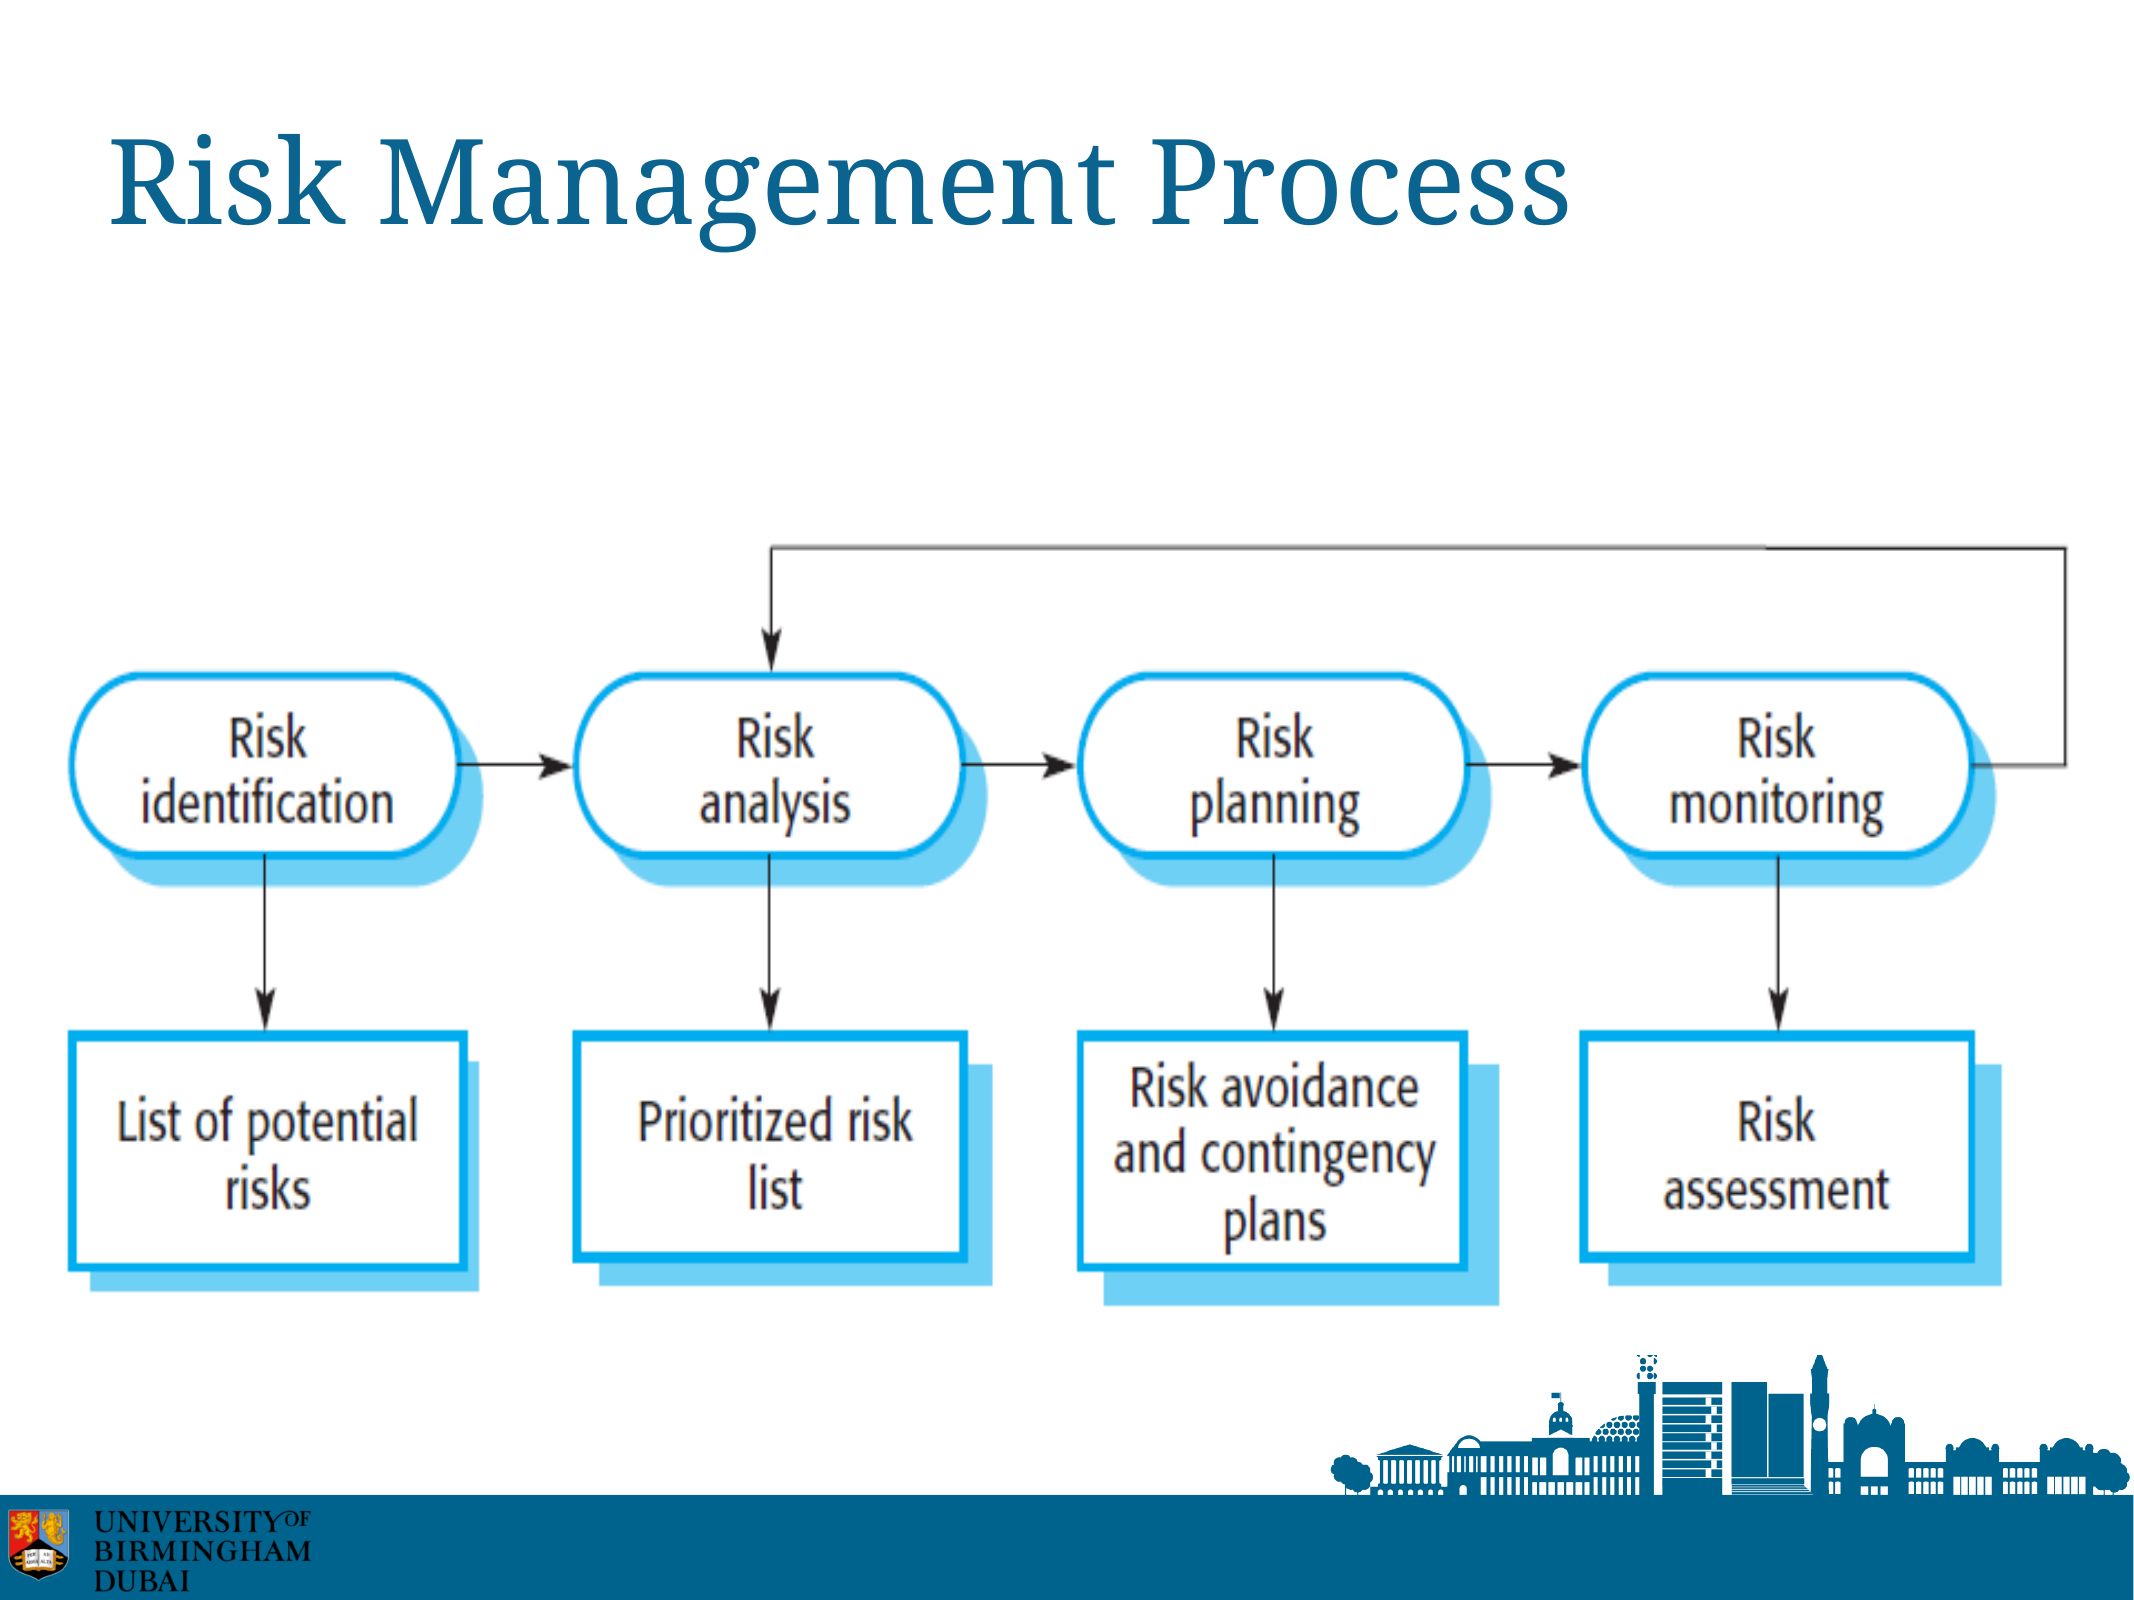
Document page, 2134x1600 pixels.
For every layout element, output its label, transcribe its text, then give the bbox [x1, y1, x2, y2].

picture [1576, 1458, 1582, 1475]
picture [1540, 1483, 1546, 1494]
picture [2032, 1482, 2037, 1493]
picture [1938, 1469, 1943, 1477]
picture [2018, 1482, 2022, 1493]
picture [1553, 1448, 1568, 1475]
picture [1861, 1448, 1887, 1476]
picture [1829, 1482, 1833, 1493]
picture [1585, 1458, 1589, 1475]
picture [1533, 1458, 1537, 1475]
picture [0, 0, 2134, 1494]
picture [1978, 1477, 1983, 1494]
picture [2048, 1477, 2053, 1494]
title Risk Management Process [92, 43, 2058, 311]
picture [1460, 1486, 1466, 1494]
picture [1481, 1478, 1486, 1494]
picture [1909, 1482, 1913, 1493]
picture [2064, 1477, 2069, 1494]
picture [1541, 1458, 1546, 1475]
picture [2010, 1469, 2015, 1477]
picture [1938, 1482, 1943, 1493]
picture [1836, 1482, 1840, 1493]
picture [1970, 1477, 1975, 1494]
picture [2010, 1482, 2015, 1493]
picture [1917, 1482, 1921, 1493]
picture [1881, 1487, 1887, 1494]
picture [1549, 1483, 1554, 1494]
picture [1986, 1477, 1991, 1494]
picture [1871, 1487, 1877, 1494]
picture [2032, 1469, 2037, 1477]
picture [1481, 1457, 1486, 1472]
picture [1706, 1469, 1711, 1477]
picture [2025, 1482, 2029, 1493]
picture [1459, 1440, 1479, 1447]
picture [1814, 1419, 1825, 1431]
picture [1861, 1487, 1868, 1494]
picture [1954, 1477, 1967, 1494]
picture [9, 1510, 68, 1580]
picture [1585, 1483, 1589, 1494]
picture [1931, 1482, 1935, 1493]
picture [1392, 1461, 1396, 1483]
picture [1558, 1483, 1563, 1494]
picture [2072, 1477, 2077, 1494]
picture [2080, 1477, 2085, 1494]
picture [2056, 1477, 2061, 1494]
picture [1347, 1489, 1370, 1494]
picture [1567, 1483, 1573, 1494]
picture [1924, 1482, 1928, 1493]
picture [1576, 1483, 1582, 1494]
